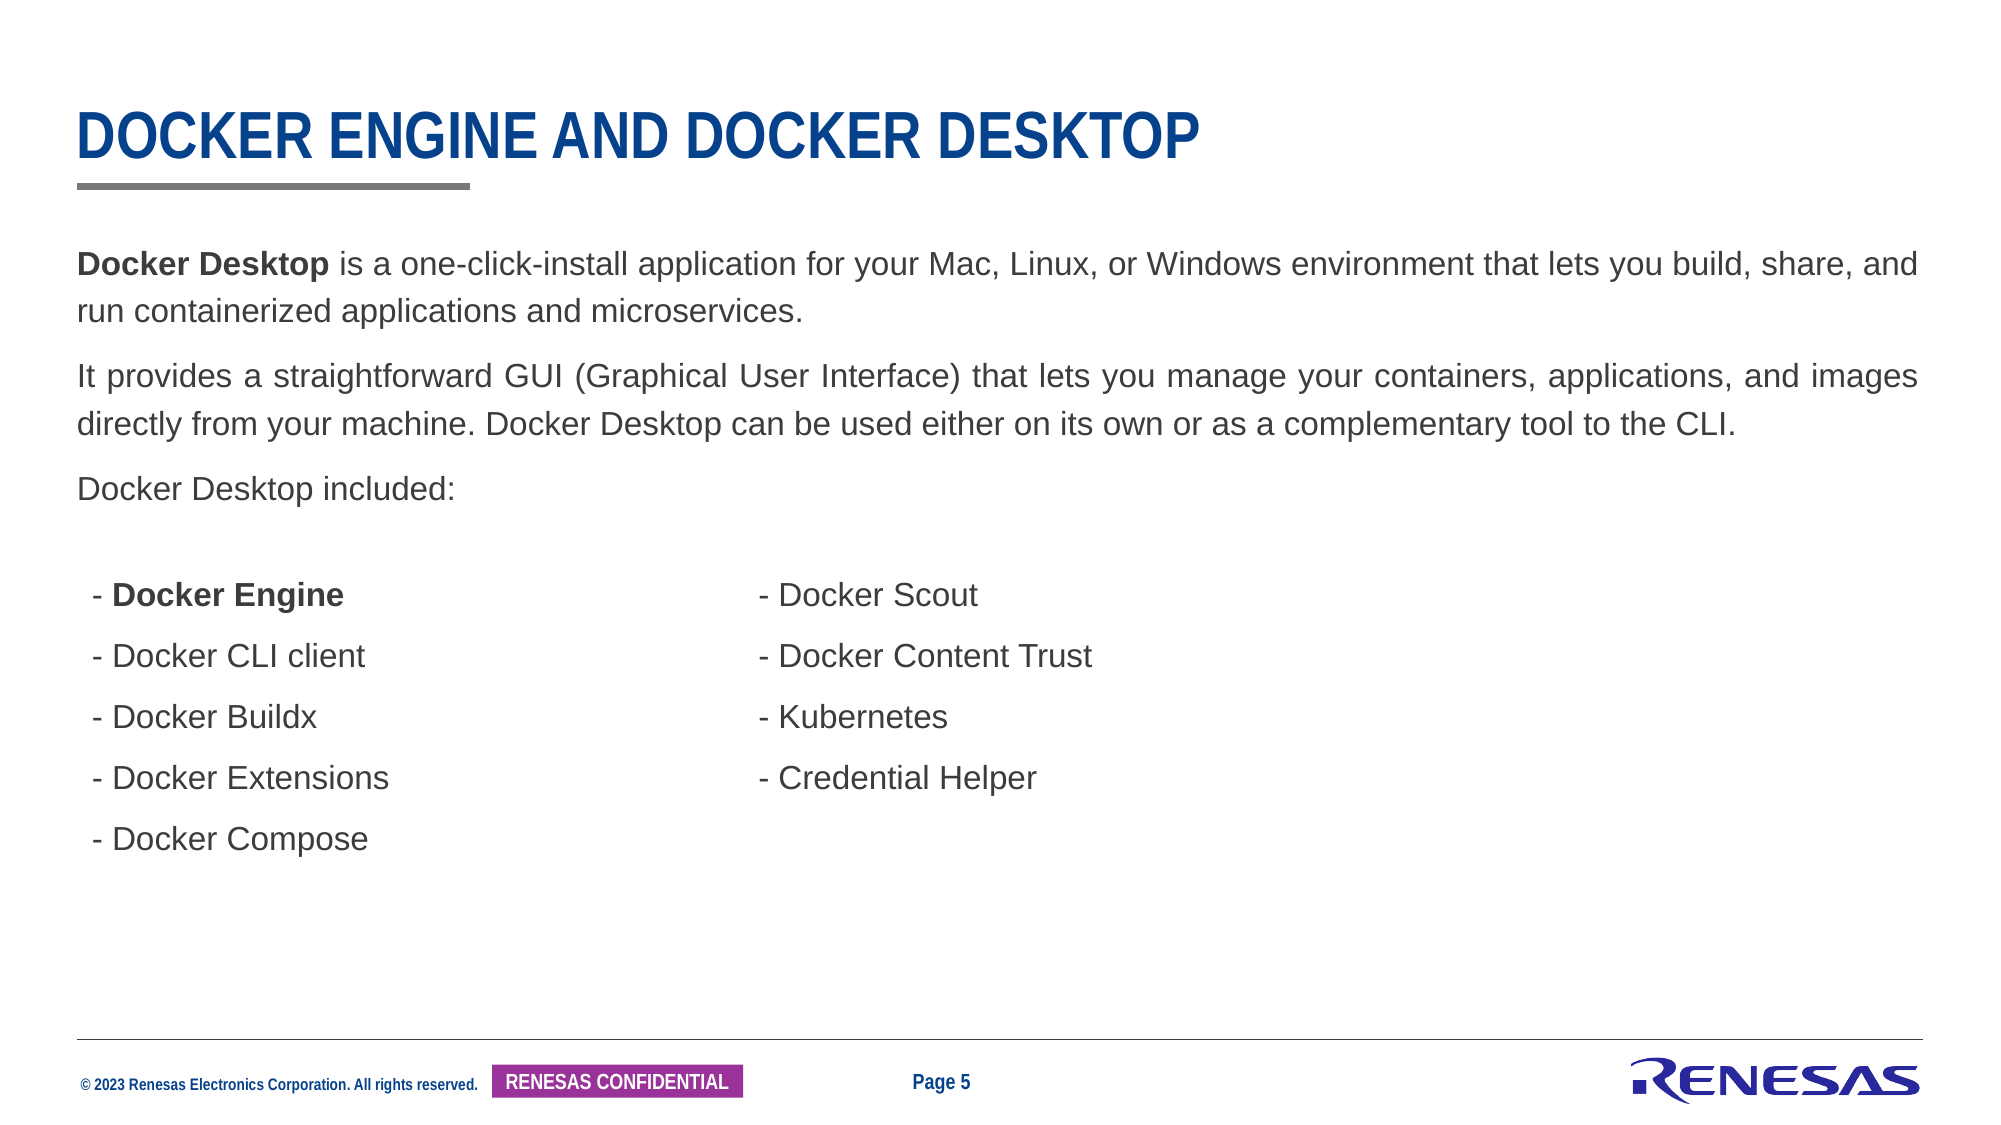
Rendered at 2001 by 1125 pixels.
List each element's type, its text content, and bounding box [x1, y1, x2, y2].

table_header - Docker Scout - Docker Content Trust - Kubernetes - Credential Helper [744, 562, 1409, 923]
list Docker Desktop is a one-click-install application for your Mac, Linux, or Windows environment that lets you build, share, and run containerized applications and microservices. It provides a straightforward GUI (Graphical User Interface) that lets you manage your containers, applications, and images directly from your machine. Docker Desktop can be used either on its own or as a complementary tool to the CLI. Docker Desktop included: [76, 233, 1922, 571]
picture [1628, 1055, 1923, 1106]
title Docker engine and docker desktop [76, 97, 1922, 173]
table_header - Docker Engine - Docker CLI client - Docker Buildx - Docker Extensions - Docker Compose [78, 562, 742, 923]
